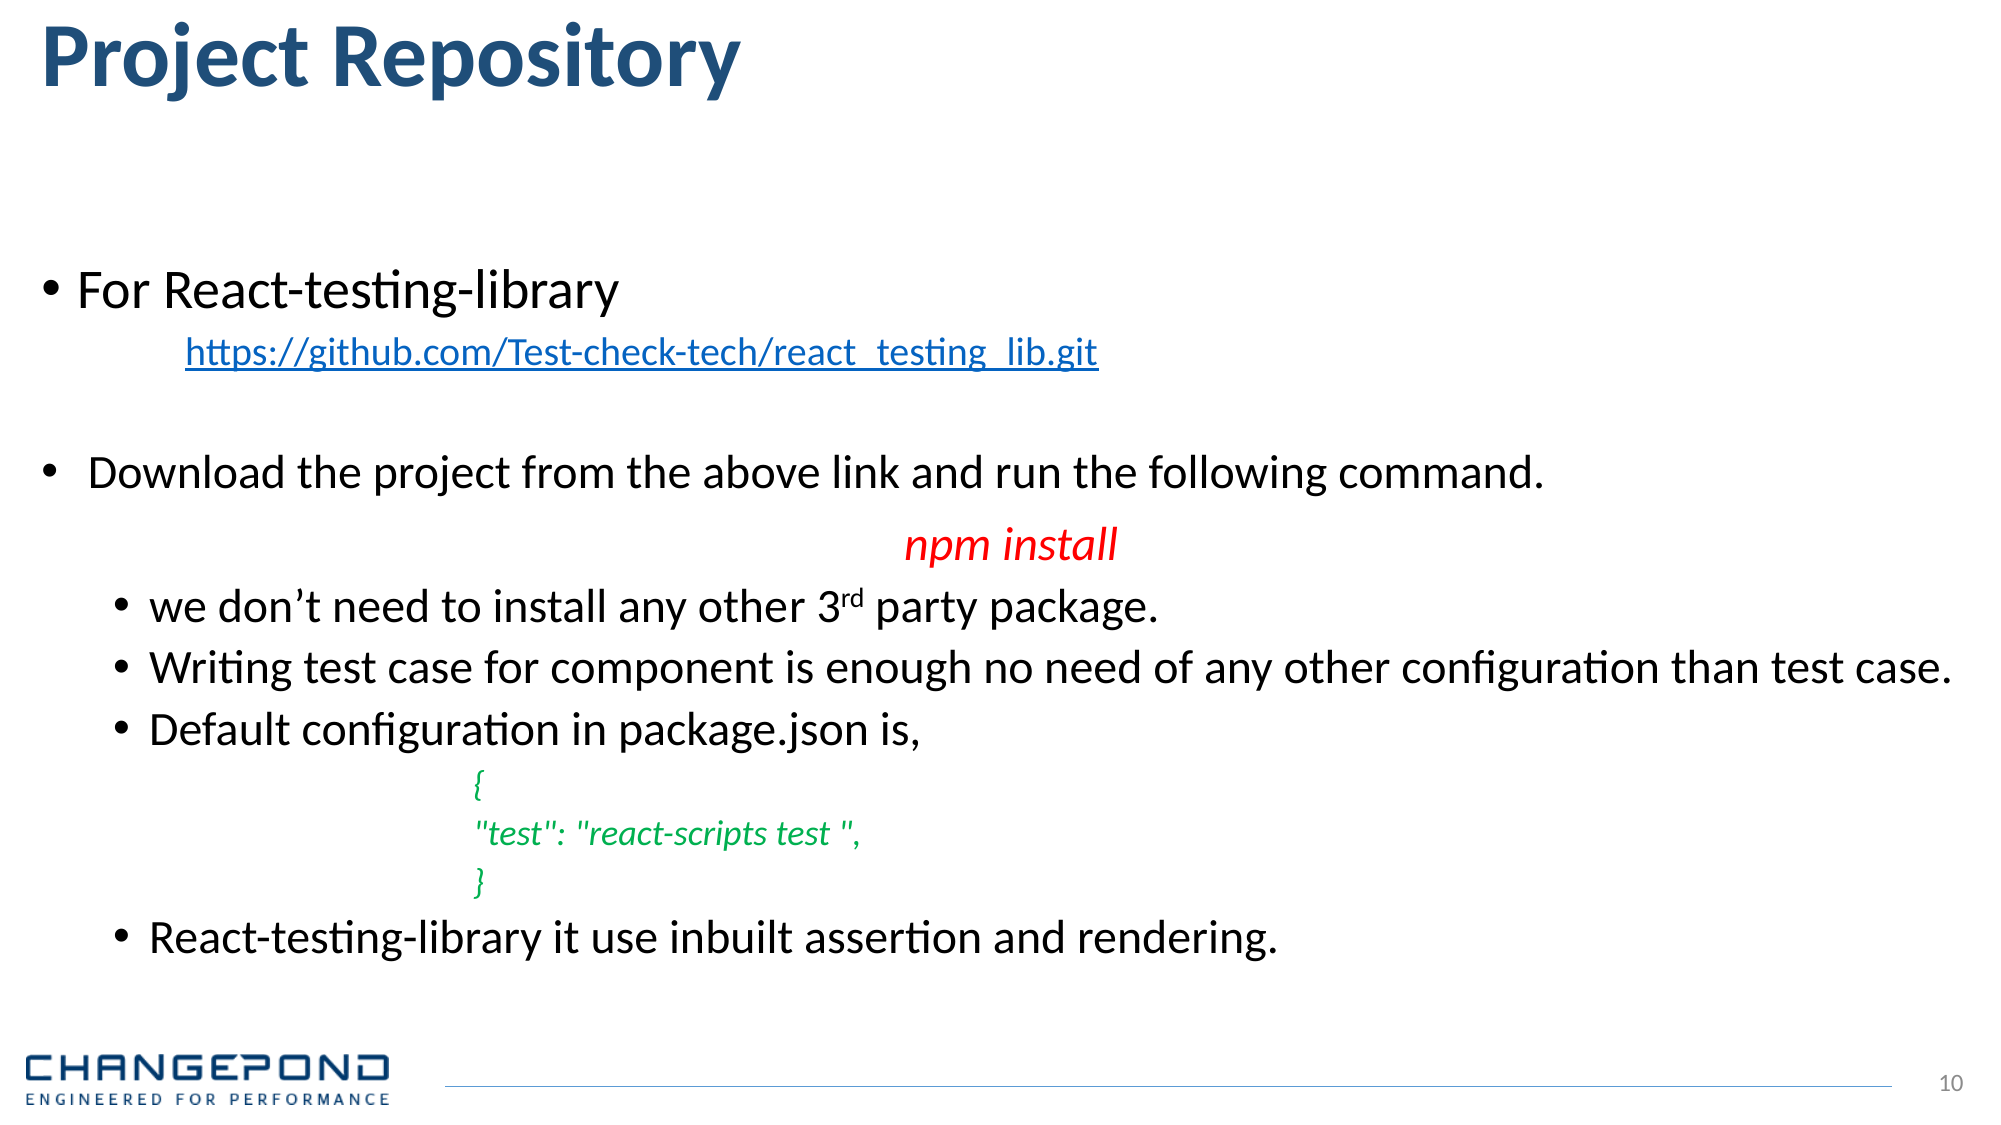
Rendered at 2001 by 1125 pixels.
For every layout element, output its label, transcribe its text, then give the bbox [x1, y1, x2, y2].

title Project Repository [26, 0, 1976, 218]
picture [26, 1054, 389, 1105]
list For React-testing-library https://github.com/Test-check-tech/react_testing_lib.git Download the project from the above link and run the following command. npm install we don’t need to install any other 3rd party package. Writing test case for component is enough no need of any other configuration than test case. Default configuration in package.json is, { "test": "react-scripts test ", } React-testing-library it use inbuilt assertion and rendering. [26, 253, 1976, 1020]
slide_number 10 [1875, 1051, 1979, 1112]
